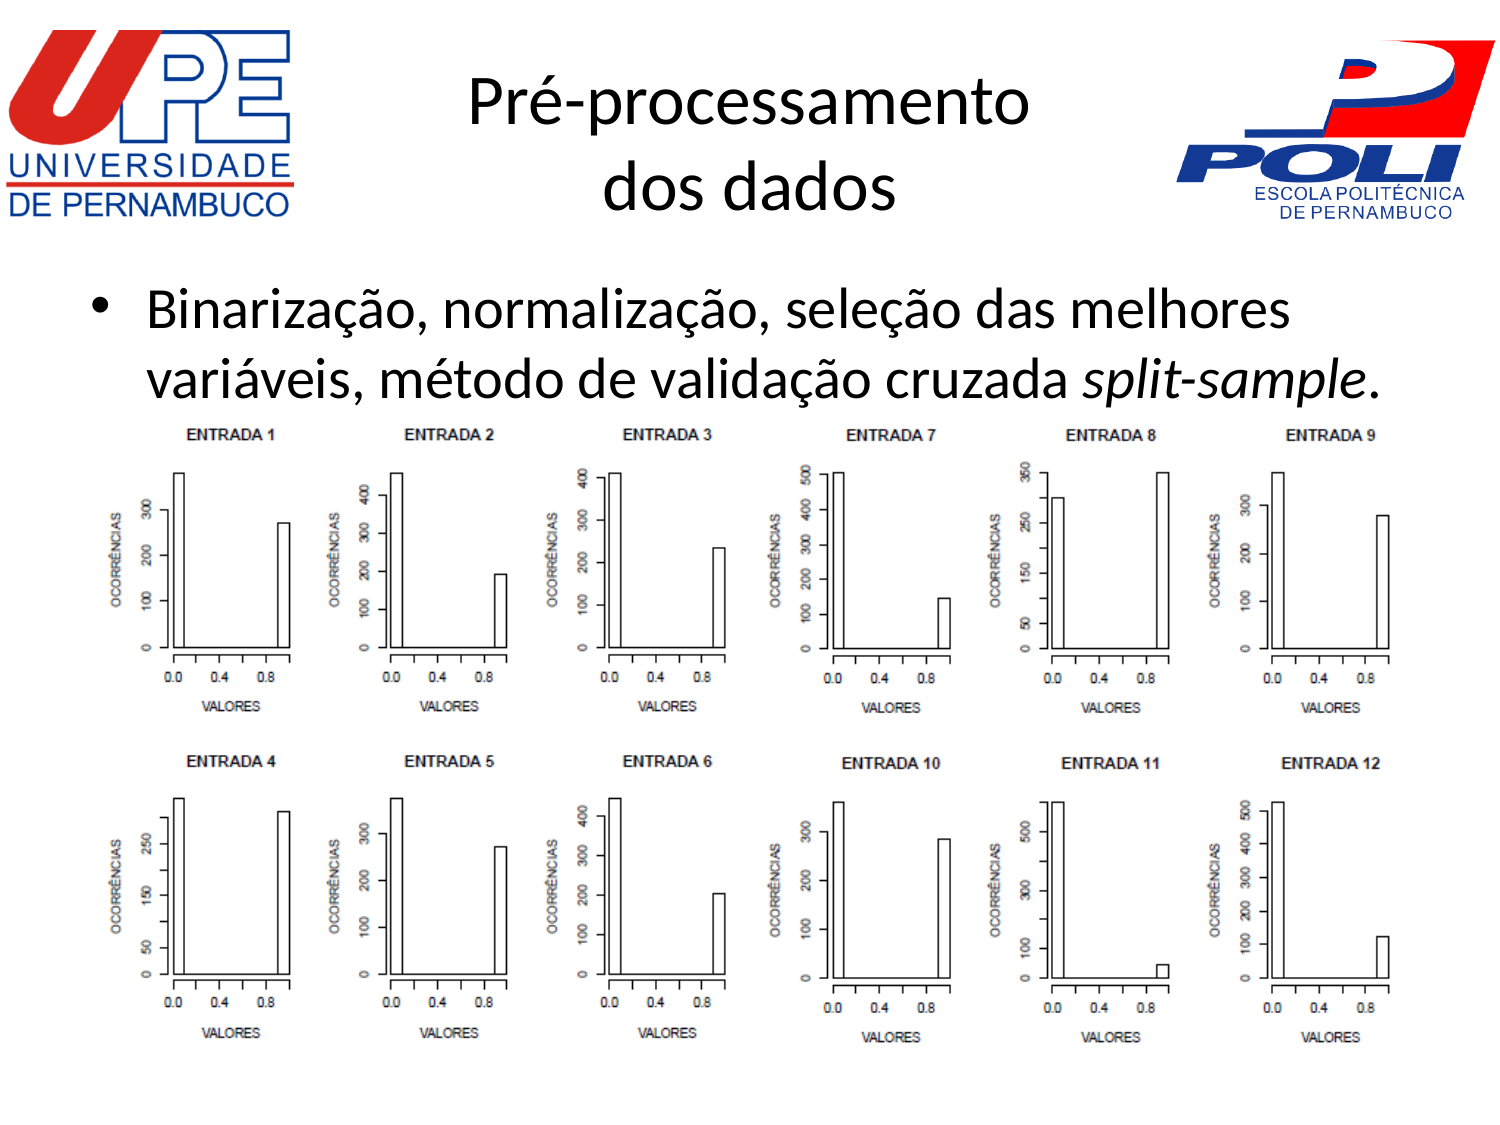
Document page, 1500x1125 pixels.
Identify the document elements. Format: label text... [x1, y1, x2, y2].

list Binarização, normalização, seleção das melhores variáveis, método de validação cruzada split-sample. [75, 262, 1425, 1005]
picture [761, 422, 1400, 1047]
picture [1151, 6, 1497, 228]
title Pré-processamento dos dados [75, 45, 1148, 233]
picture [6, 30, 294, 217]
picture [100, 420, 739, 1048]
